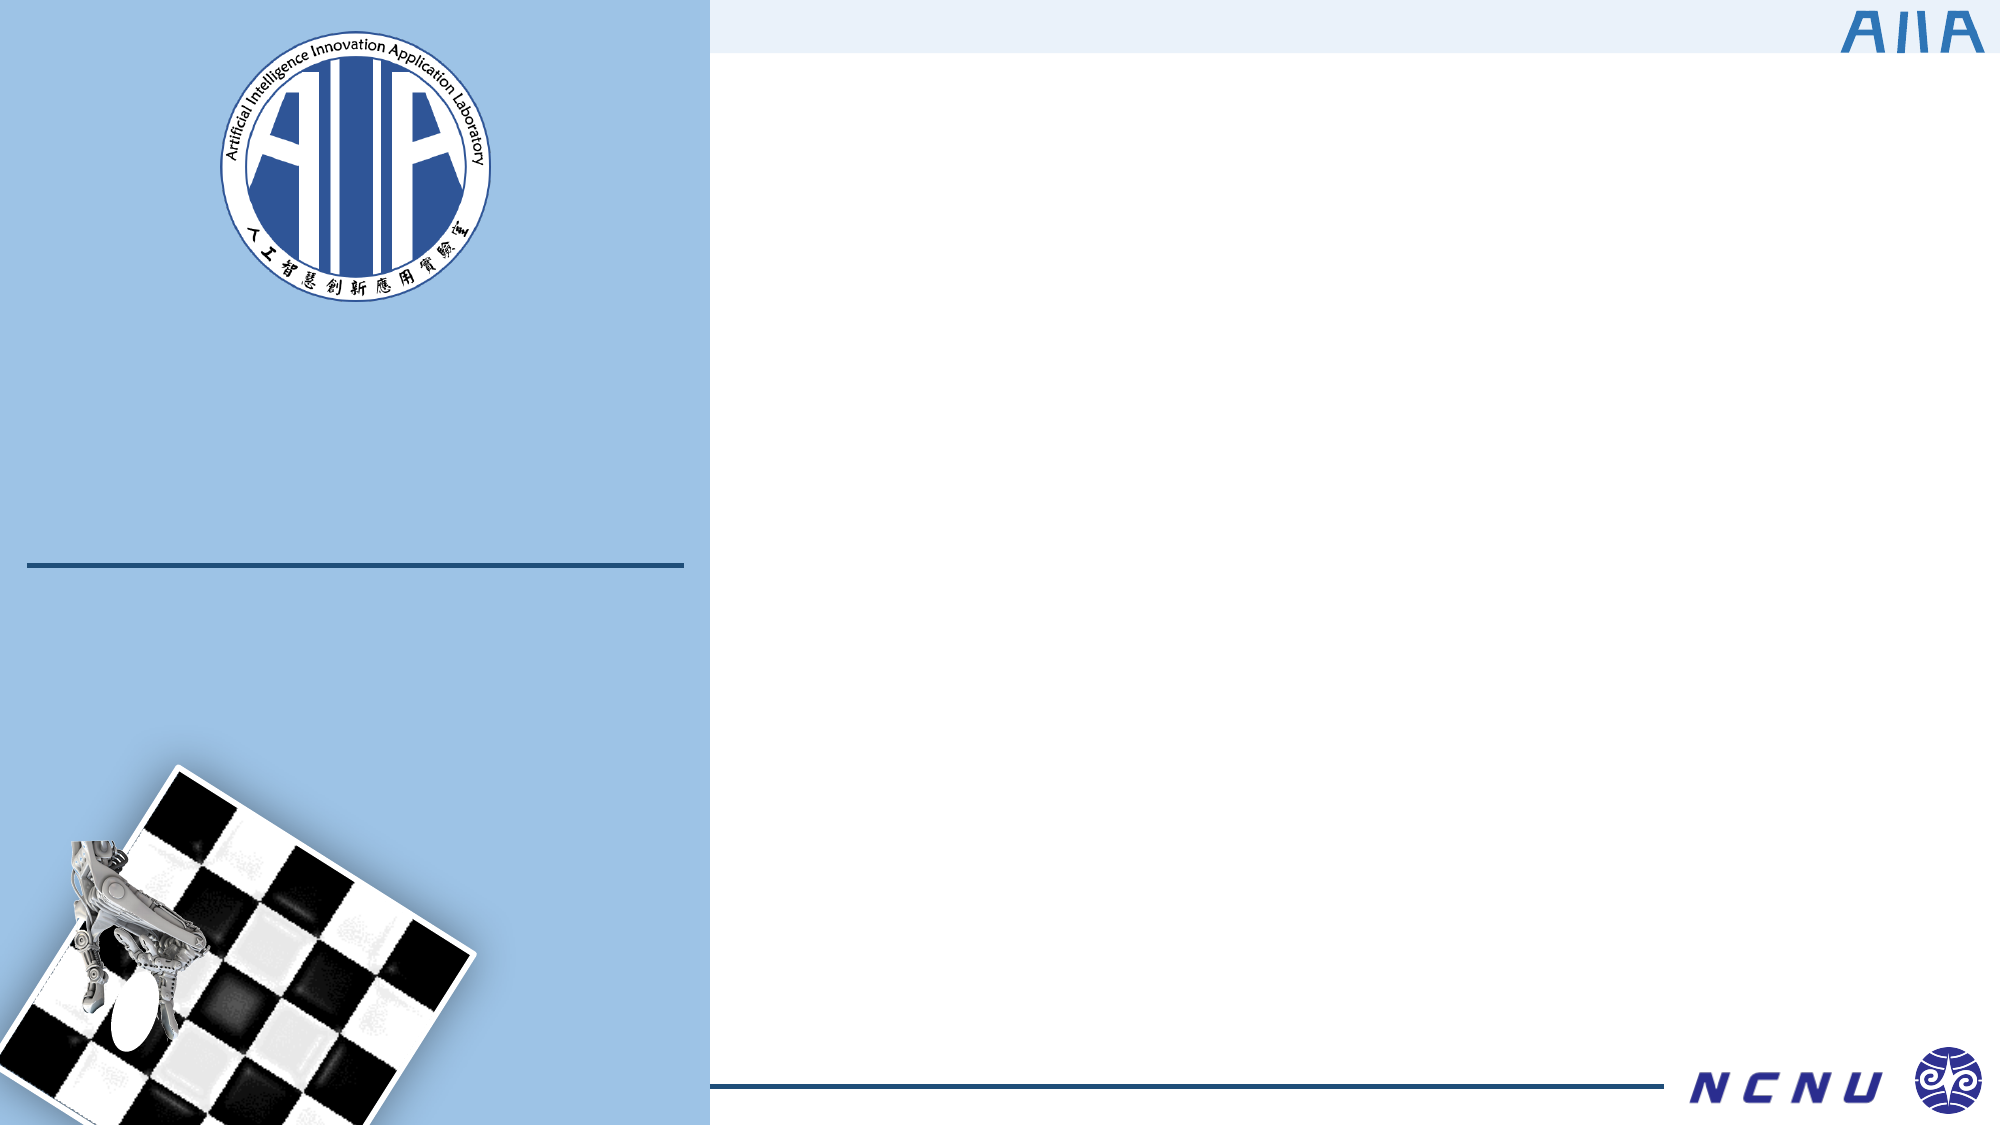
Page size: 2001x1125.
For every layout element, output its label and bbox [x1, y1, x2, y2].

picture [1663, 1047, 1900, 1125]
picture [0, 772, 469, 1125]
picture [1915, 1047, 1982, 1114]
picture [220, 31, 491, 302]
